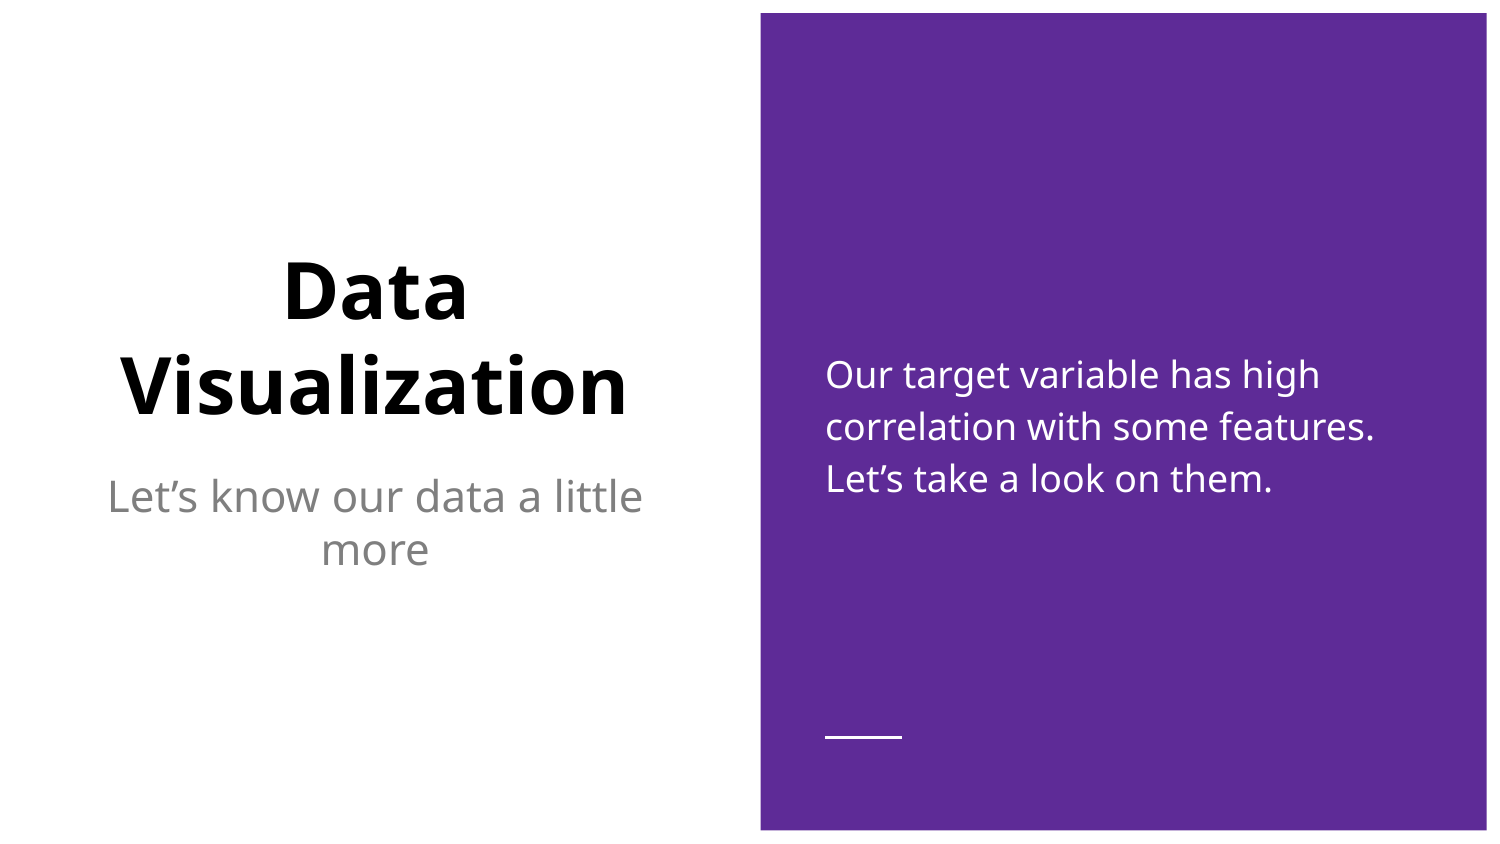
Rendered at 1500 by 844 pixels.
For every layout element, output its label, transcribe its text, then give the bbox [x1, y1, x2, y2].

subtitle Let’s know our data a little more [43, 454, 708, 675]
list Our target variable has high correlation with some features. Let’s take a look on them. [810, 118, 1440, 725]
title Data Visualization [43, 193, 708, 446]
